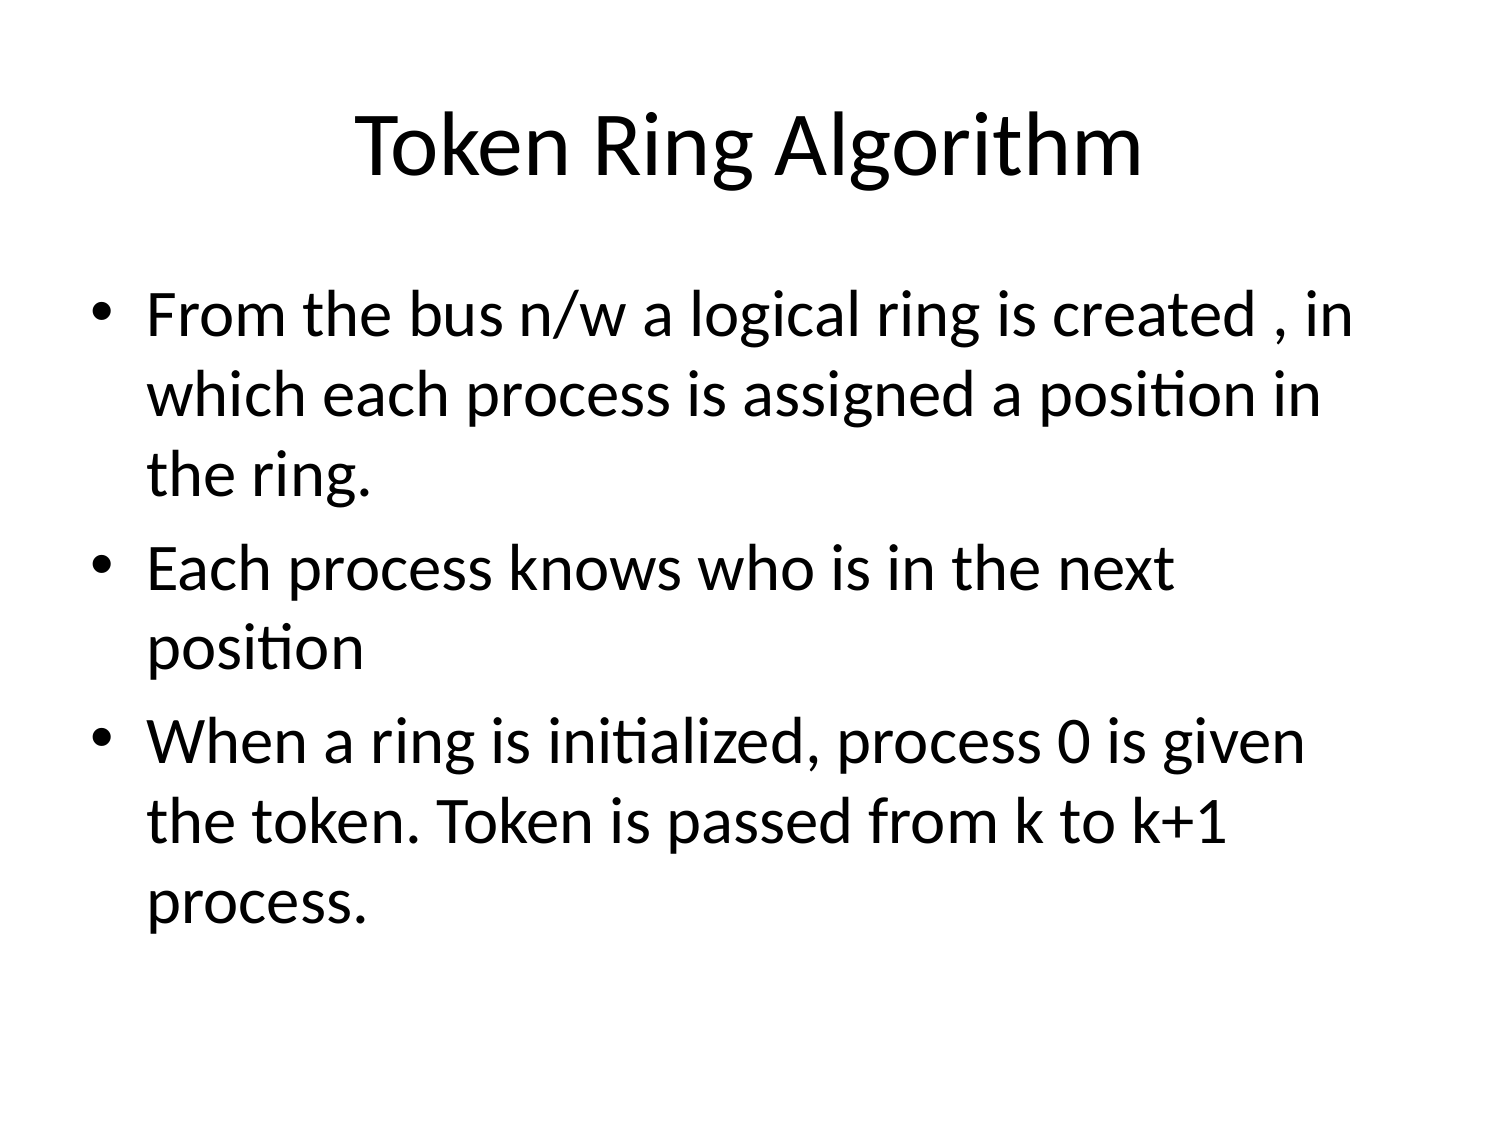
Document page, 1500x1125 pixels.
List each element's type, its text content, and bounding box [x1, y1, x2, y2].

list From the bus n/w a logical ring is created , in which each process is assigned a position in the ring. Each process knows who is in the next position When a ring is initialized, process 0 is given the token. Token is passed from k to k+1 process. [75, 262, 1425, 1005]
title Token Ring Algorithm [75, 45, 1425, 233]
